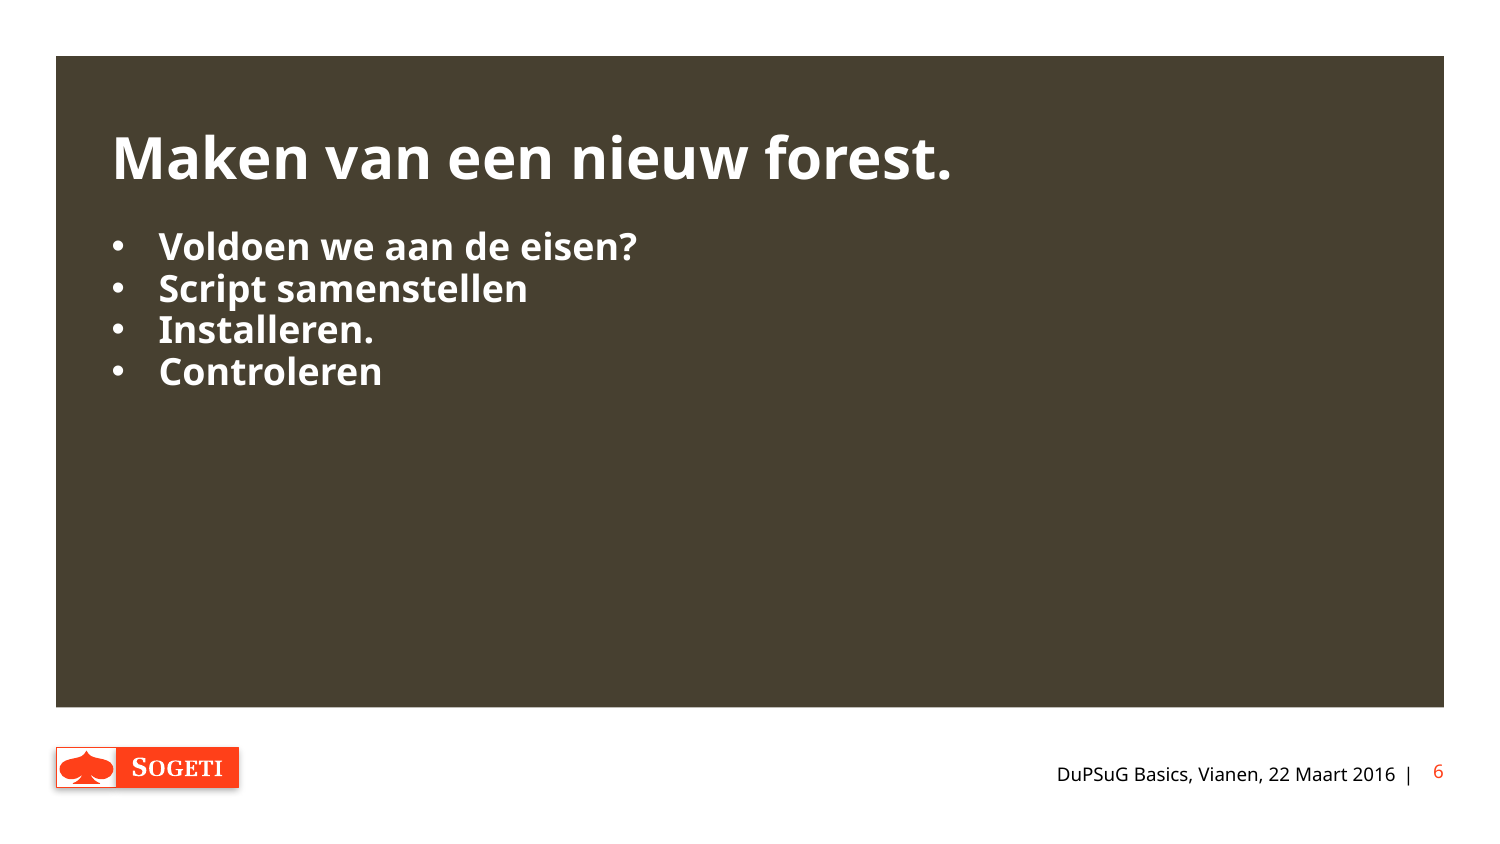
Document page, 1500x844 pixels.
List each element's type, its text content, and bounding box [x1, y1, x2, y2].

subtitle Voldoen we aan de eisen? Script samenstellen Installeren. Controleren [111, 226, 1398, 560]
title Maken van een nieuw forest. [111, 87, 1398, 182]
footer DuPSuG Basics, Vianen, 22 Maart 2016 [309, 755, 1396, 788]
slide_number 6 [1408, 755, 1444, 788]
